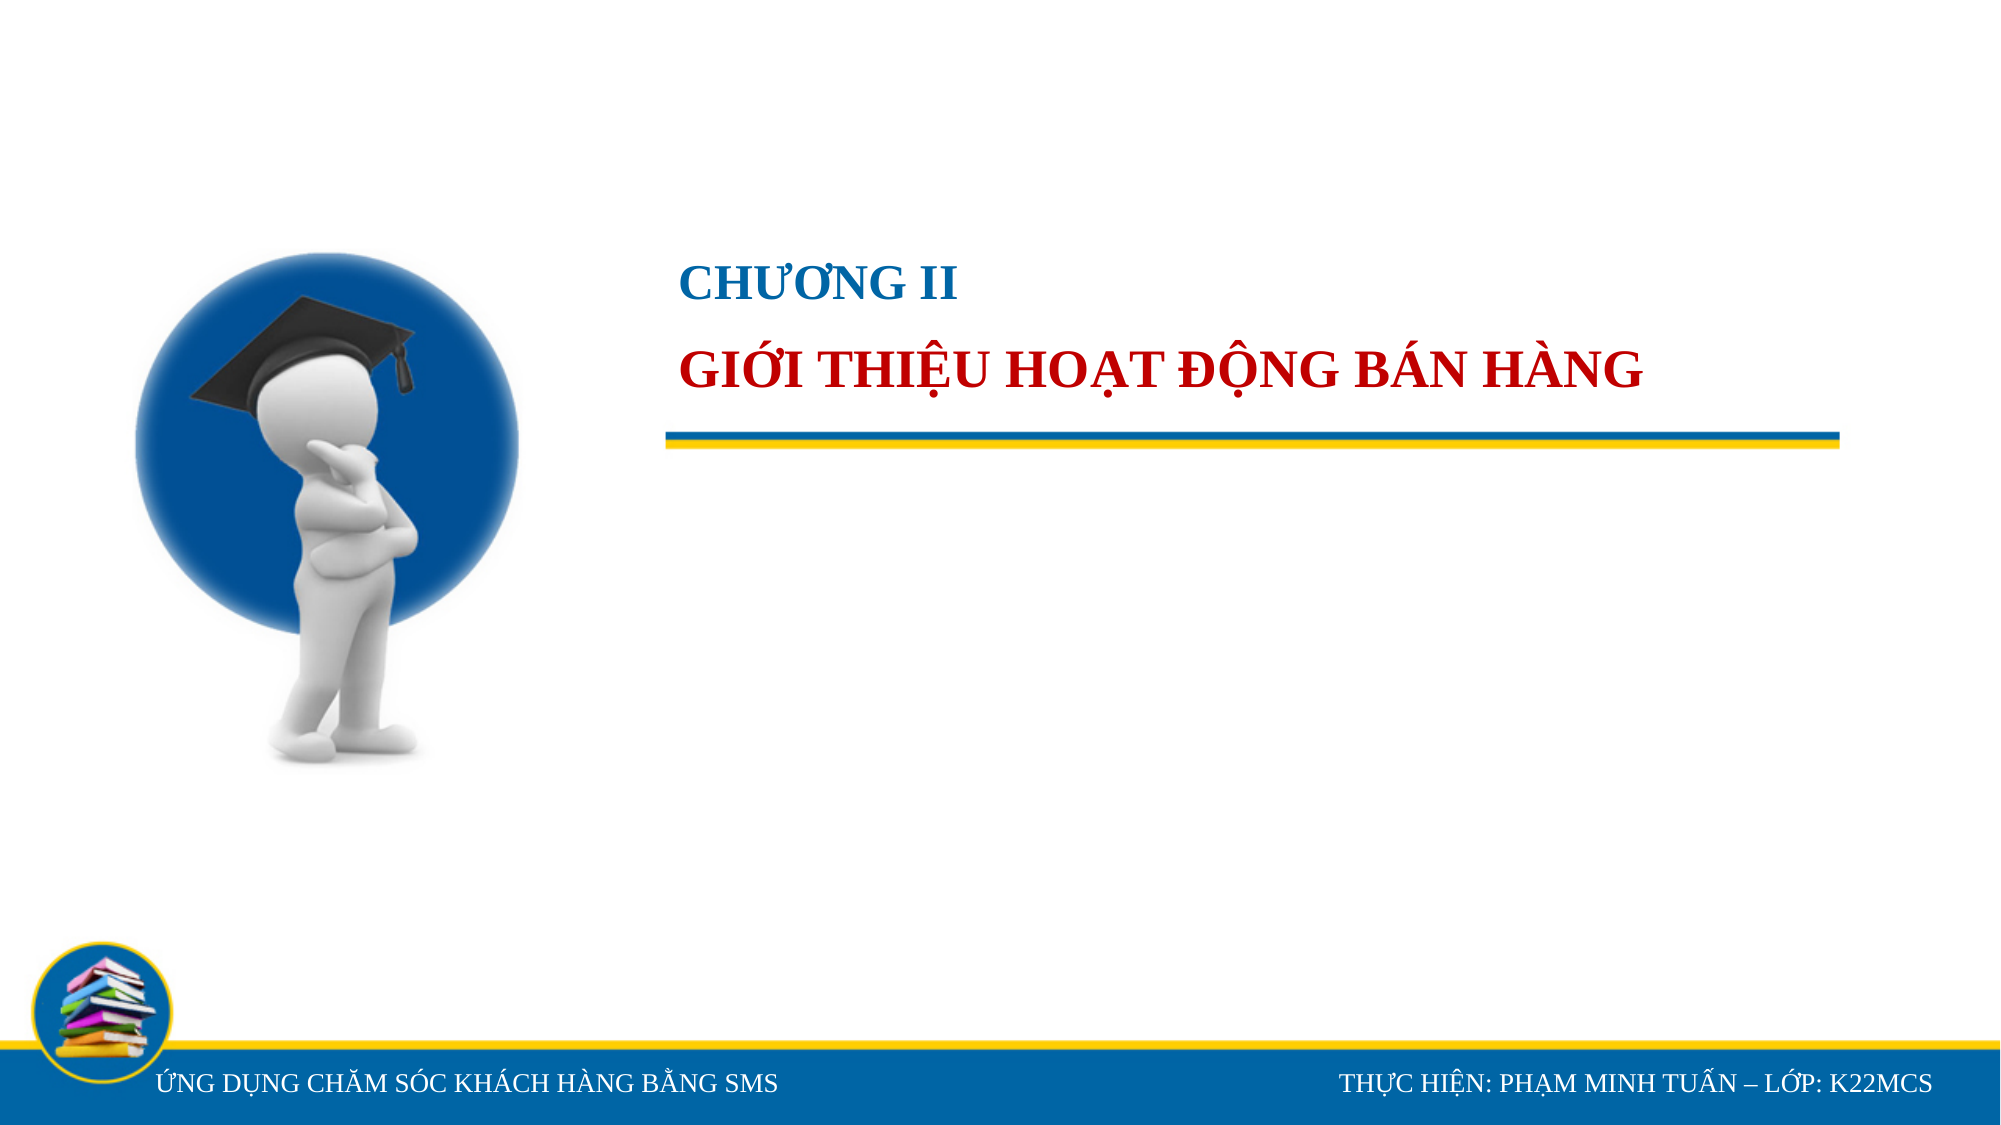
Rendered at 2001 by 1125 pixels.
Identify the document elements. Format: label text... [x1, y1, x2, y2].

picture [0, 0, 2001, 1125]
title GIỚI THIỆU HOẠT ĐỘNG BÁN HÀNG [663, 334, 1835, 430]
list CHƯƠNG II [663, 248, 1835, 334]
